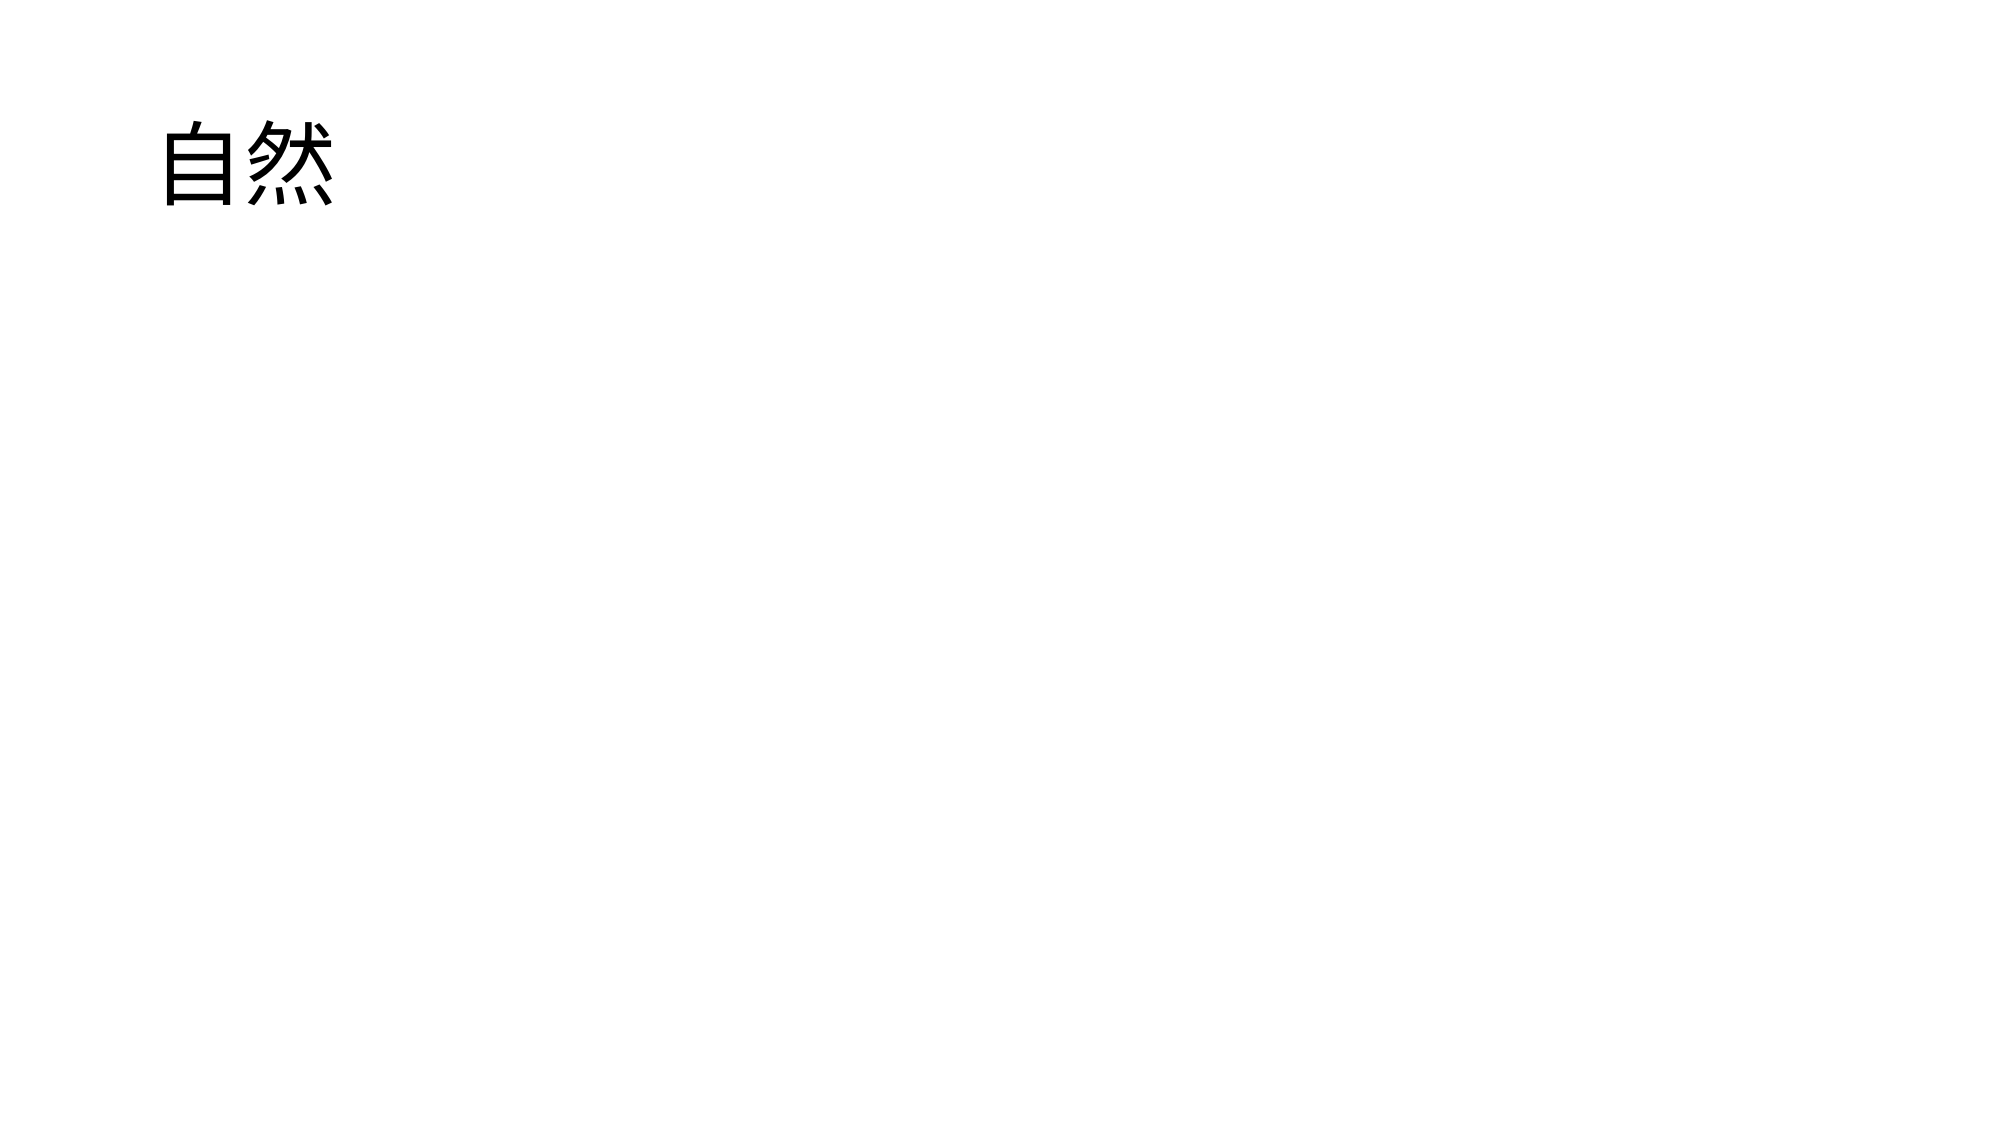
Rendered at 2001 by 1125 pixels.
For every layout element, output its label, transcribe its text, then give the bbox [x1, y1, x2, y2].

title 自然 [137, 59, 1863, 278]
